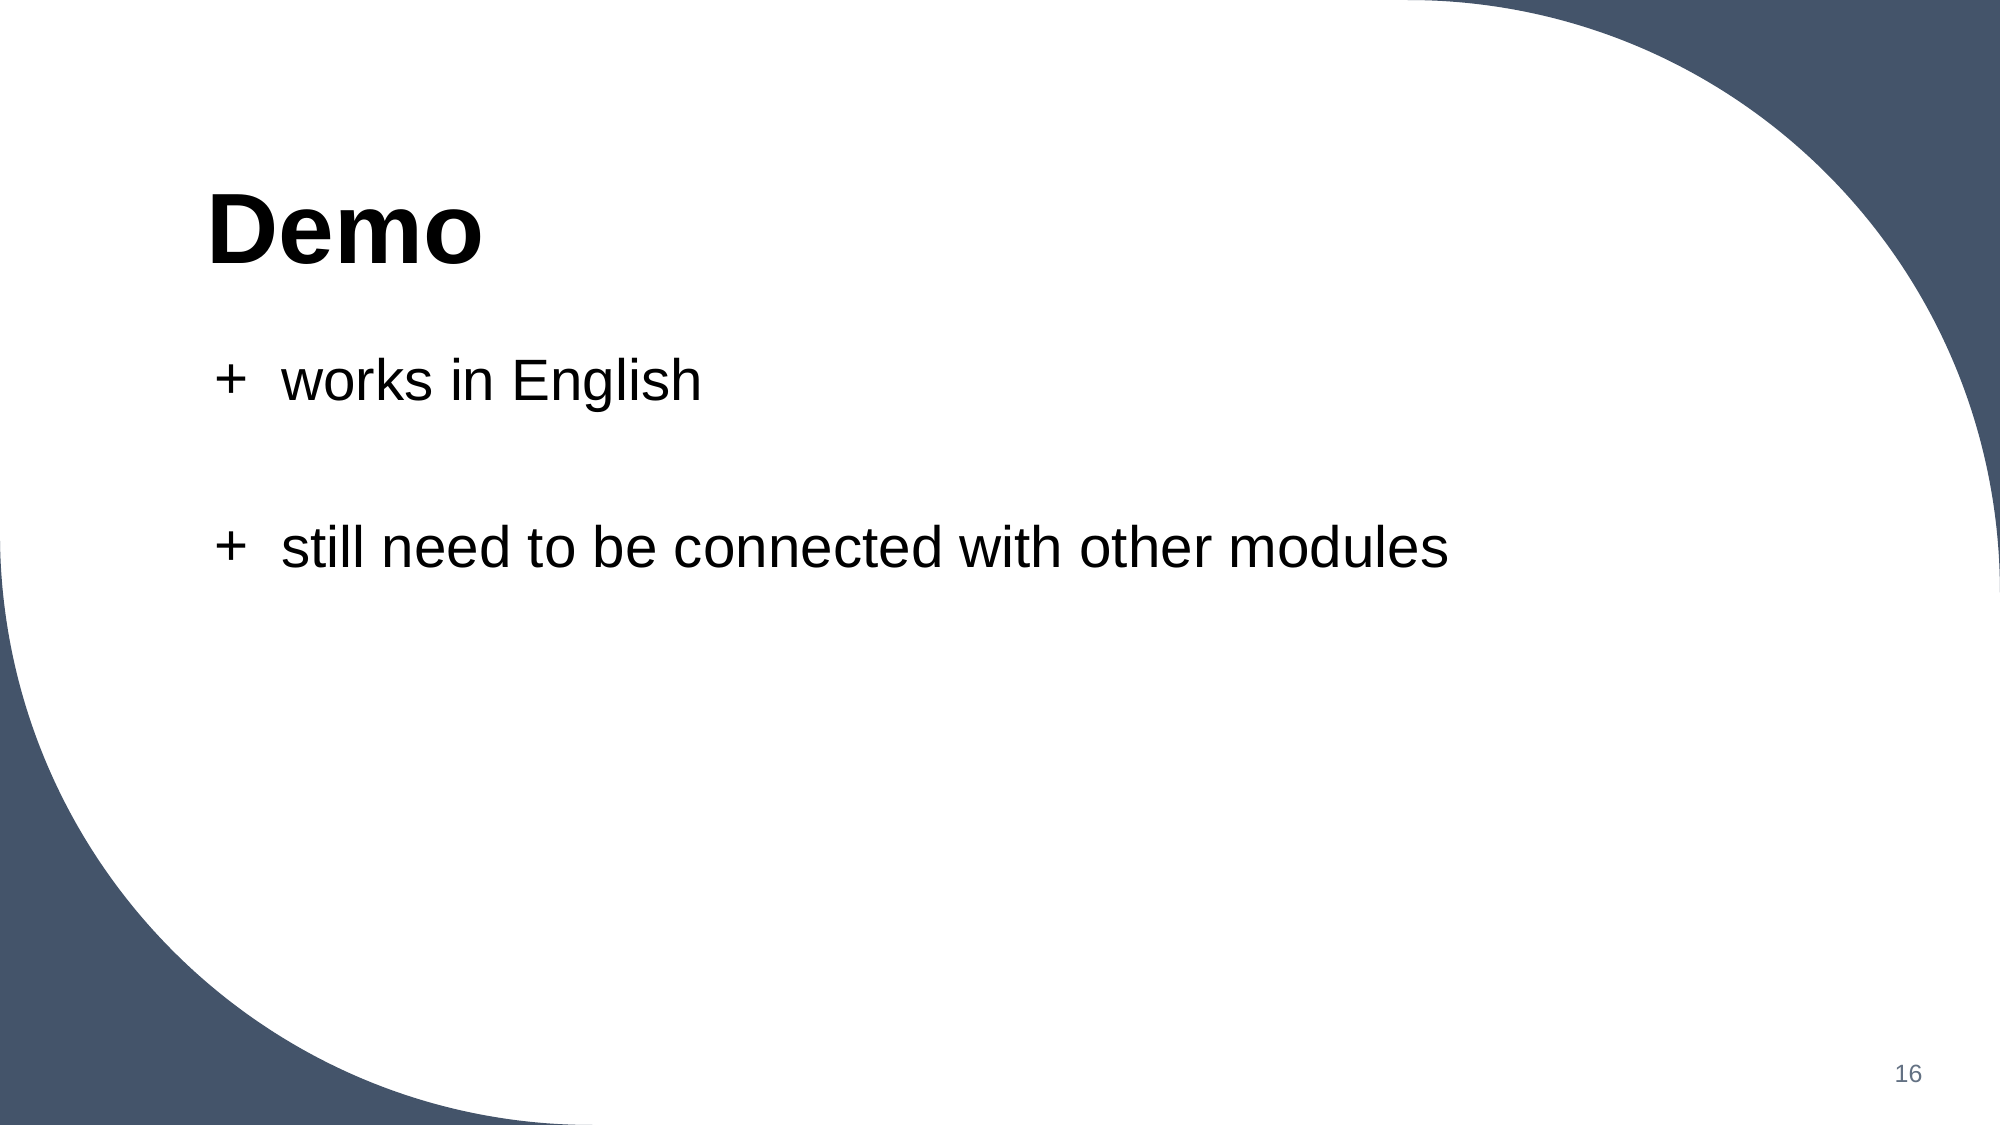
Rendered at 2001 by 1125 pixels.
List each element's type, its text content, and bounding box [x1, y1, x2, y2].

list works in English still need to be connected with other modules [191, 342, 1796, 895]
title Demo [191, 75, 1796, 293]
slide_number 16 [1665, 1042, 1938, 1103]
